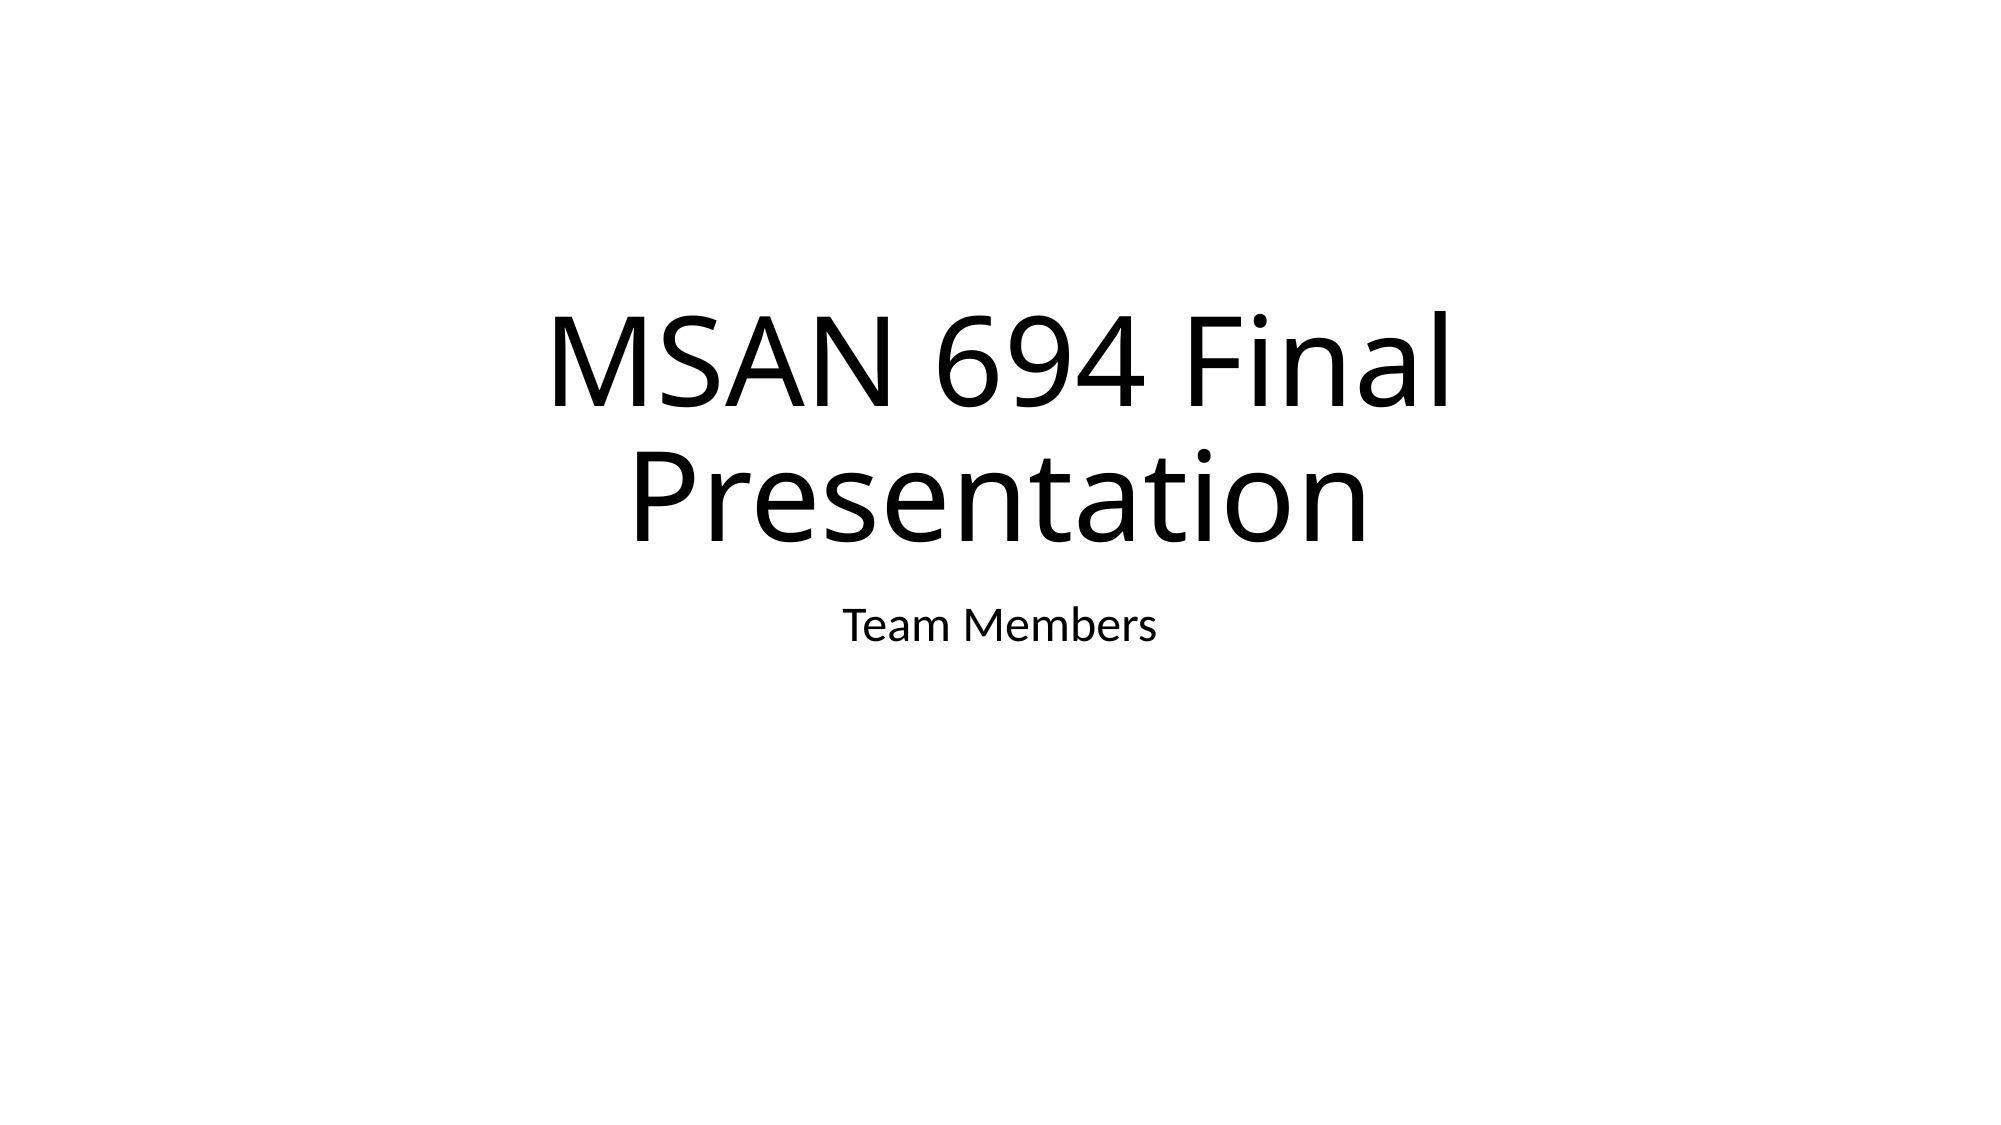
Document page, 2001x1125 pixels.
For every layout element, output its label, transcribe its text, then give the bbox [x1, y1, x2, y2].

title MSAN 694 Final Presentation [249, 184, 1750, 576]
subtitle Team Members [249, 590, 1750, 863]
